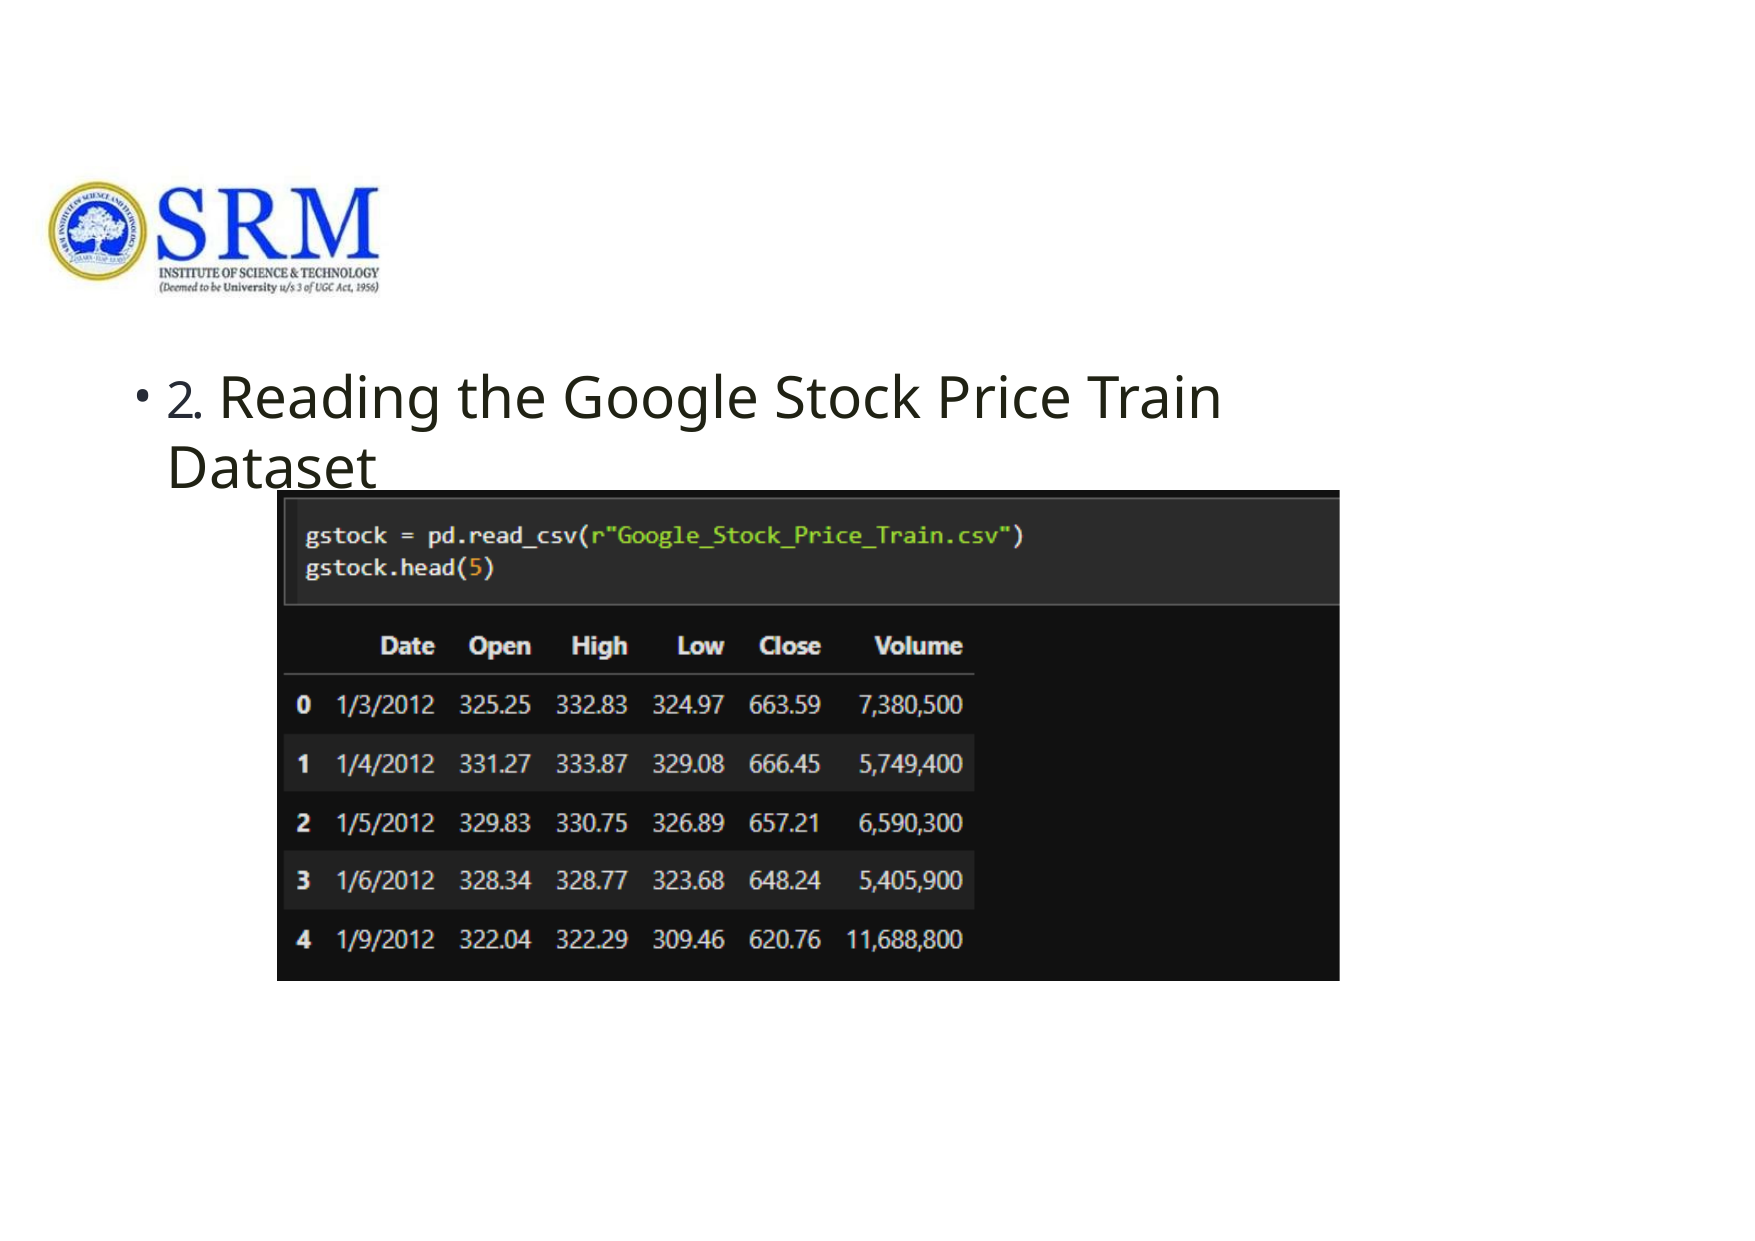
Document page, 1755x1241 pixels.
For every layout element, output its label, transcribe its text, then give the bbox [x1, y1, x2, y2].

text_box 2. Reading the Google Stock Price Train Dataset [131, 357, 1428, 564]
picture [32, 165, 389, 298]
picture [276, 489, 1340, 981]
